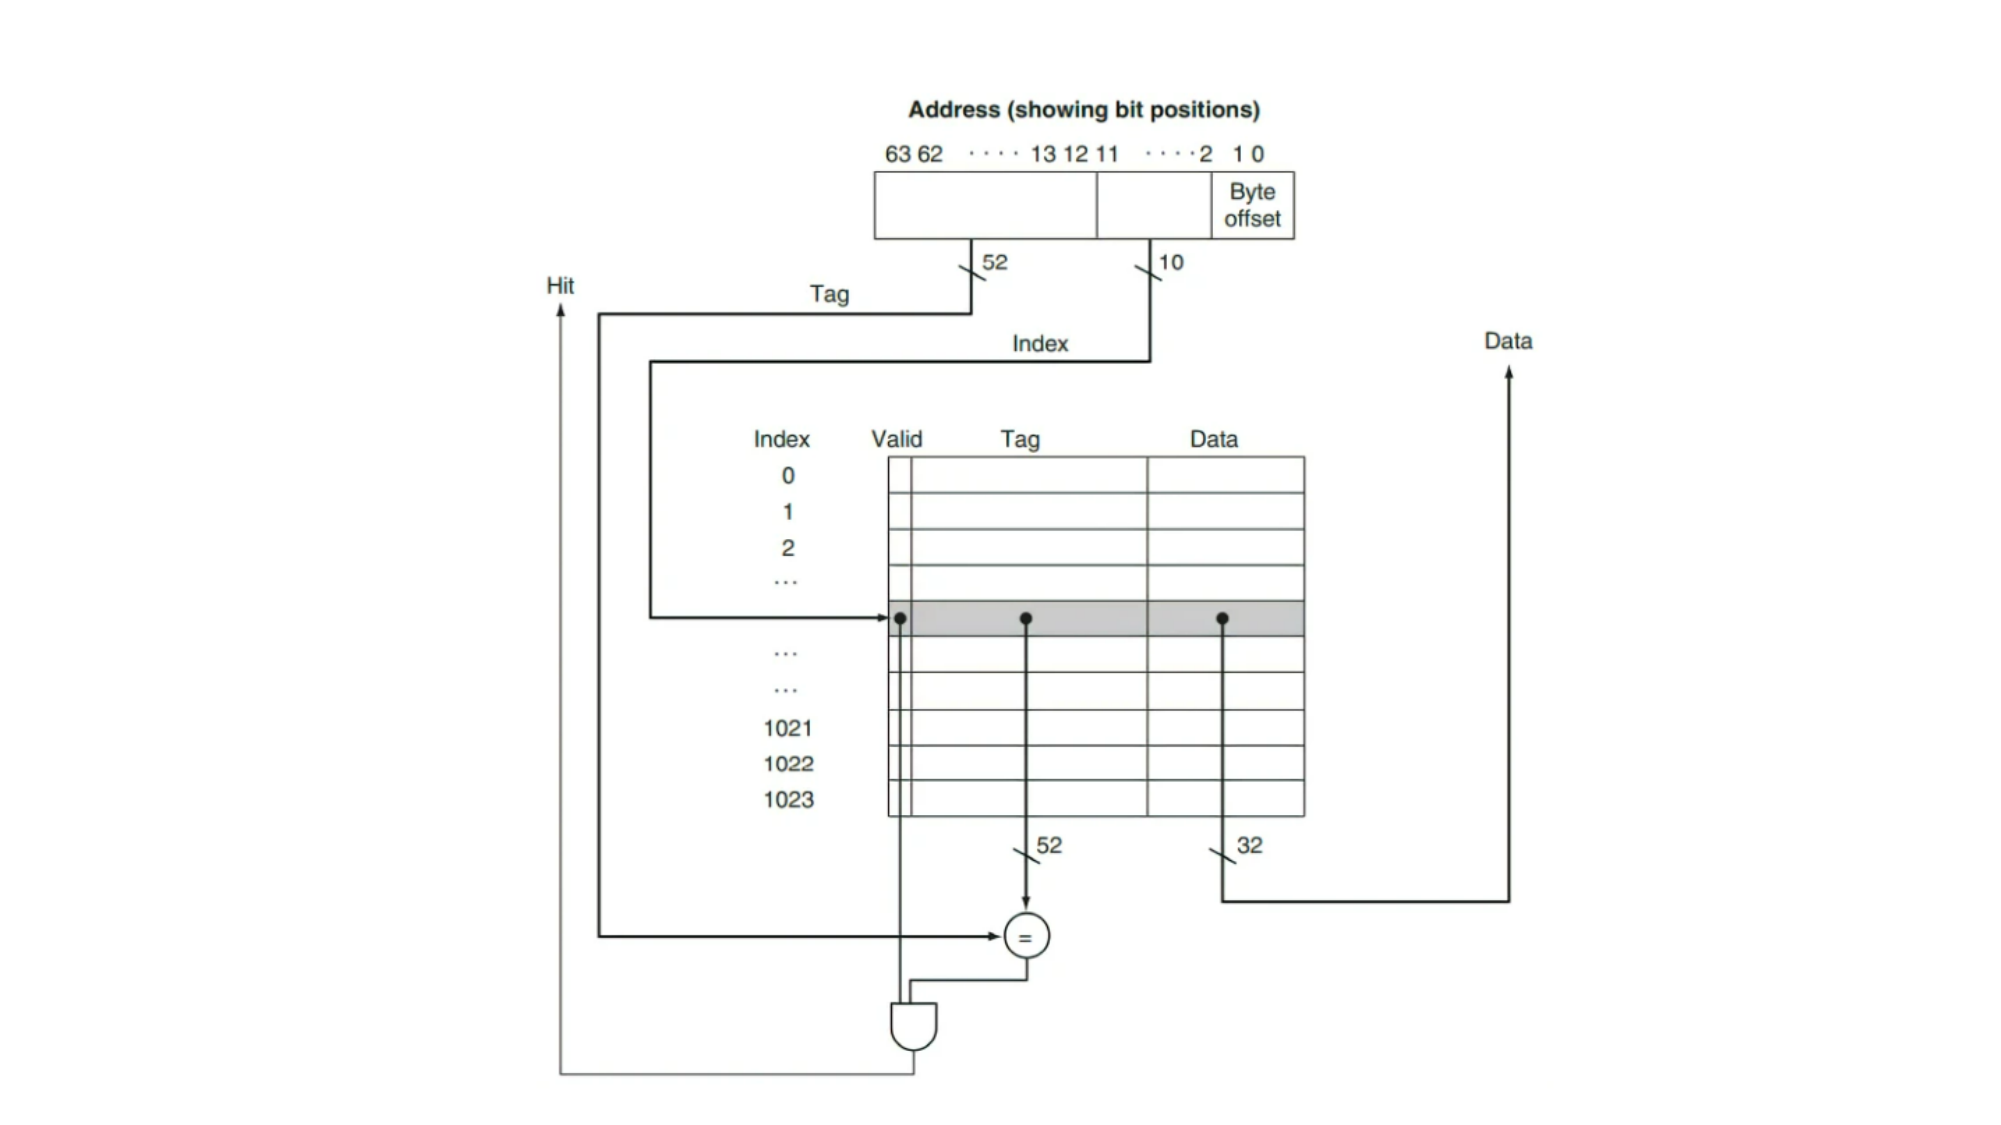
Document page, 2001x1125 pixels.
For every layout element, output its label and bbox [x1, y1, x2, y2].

picture [527, 78, 1556, 1090]
